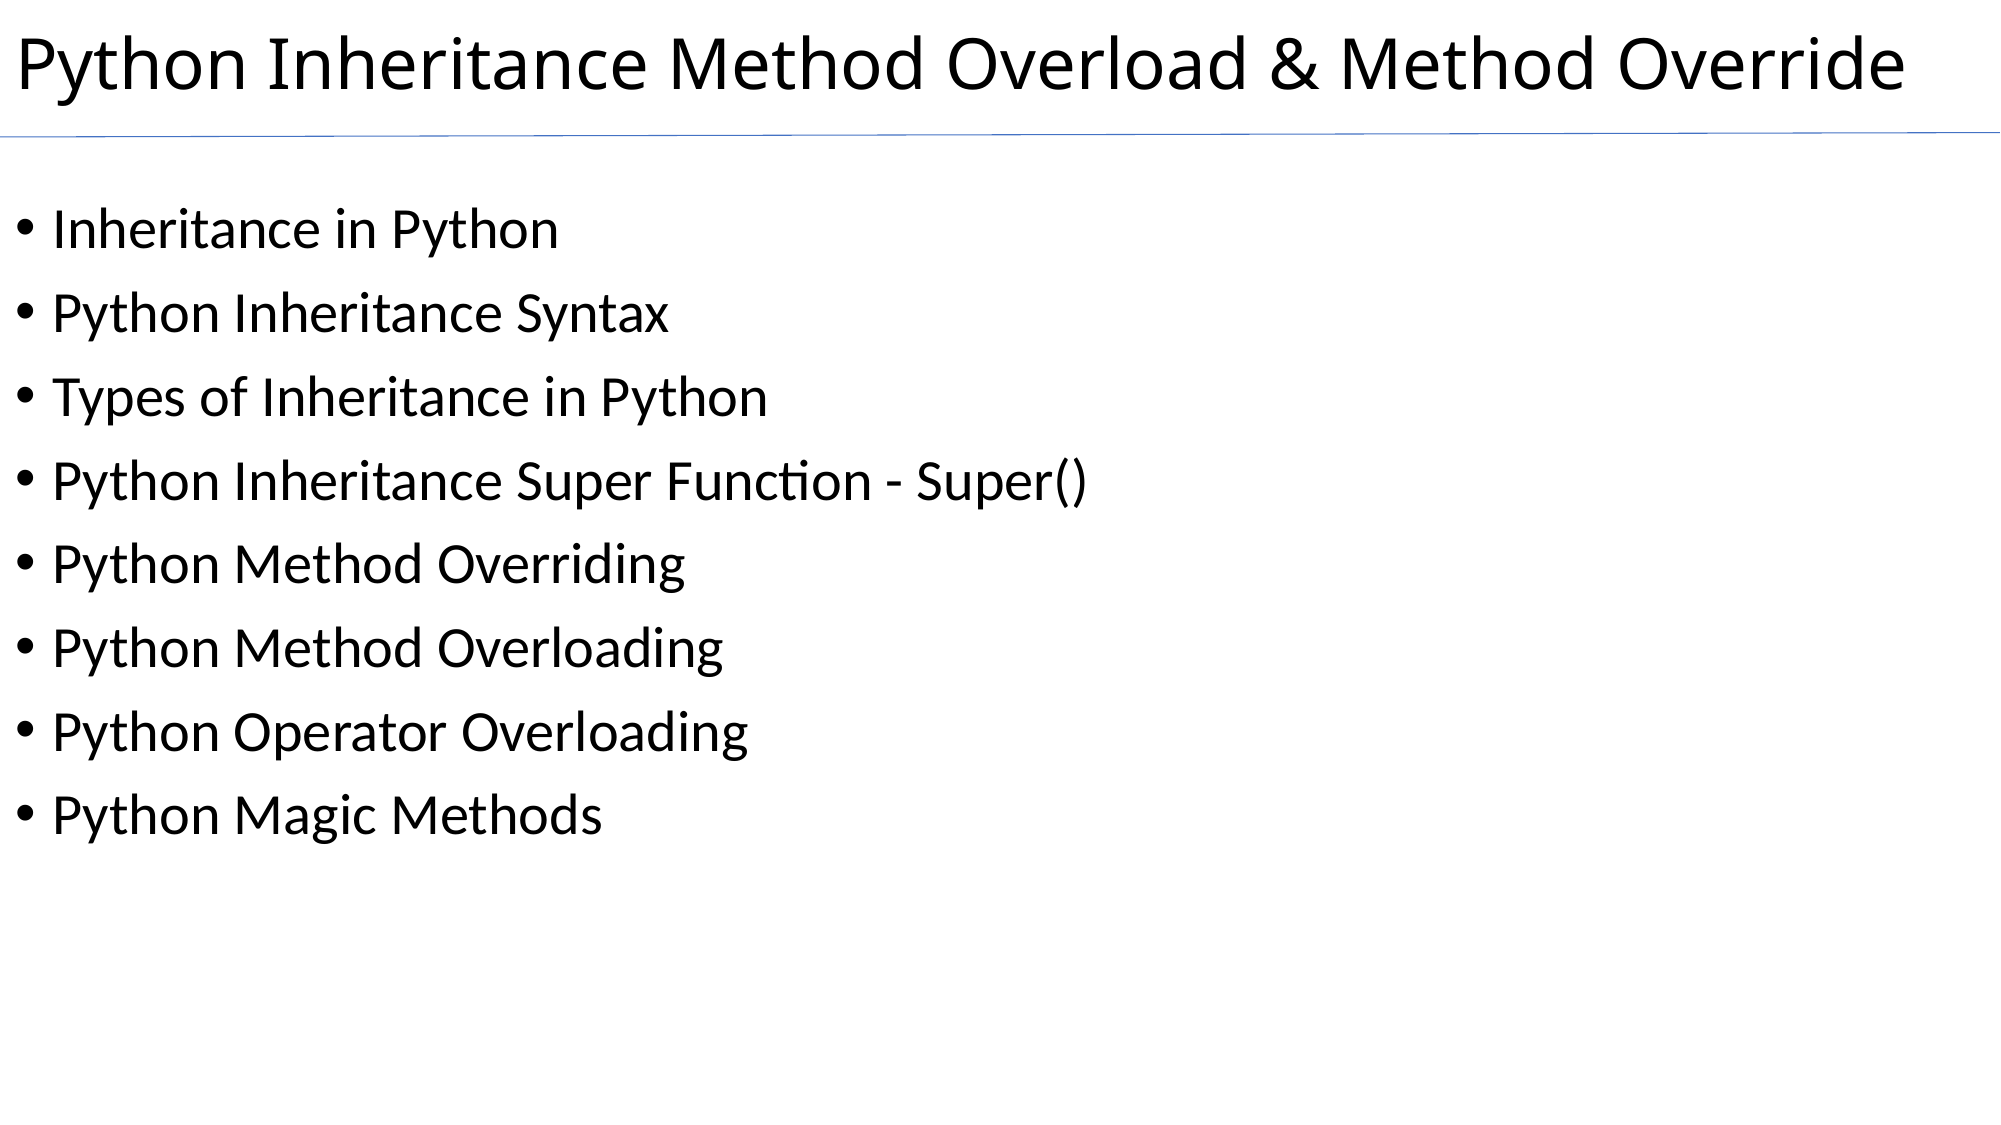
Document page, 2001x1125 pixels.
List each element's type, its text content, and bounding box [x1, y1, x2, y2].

title Python Inheritance Method Overload & Method Override [0, 0, 2000, 132]
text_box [0, 132, 2000, 137]
list Inheritance in Python Python Inheritance Syntax Types of Inheritance in Python Python Inheritance Super Function - Super() Python Method Overriding Python Method Overloading Python Operator Overloading Python Magic Methods [0, 191, 2000, 1085]
